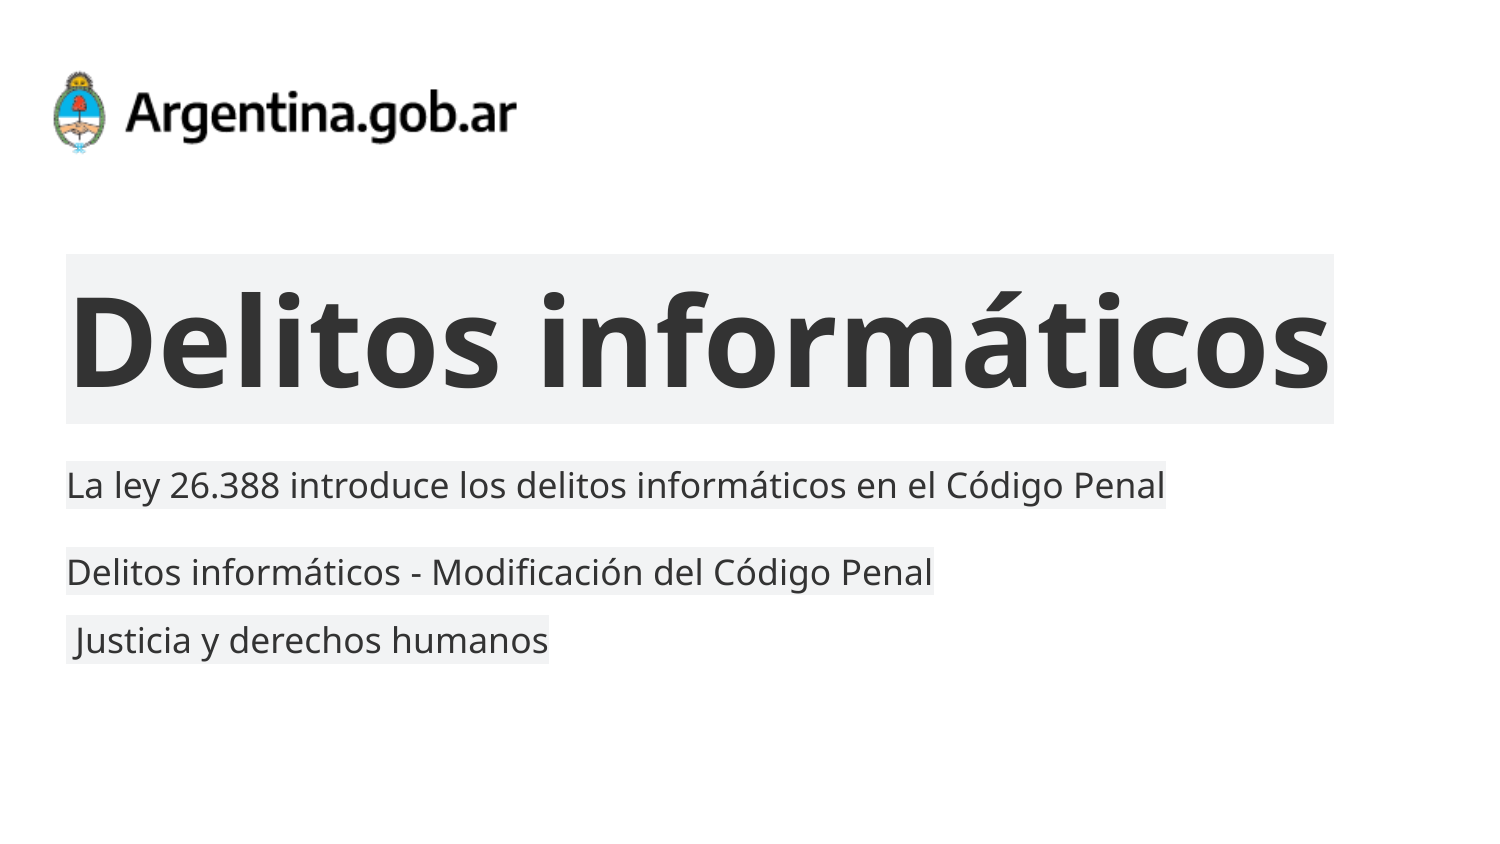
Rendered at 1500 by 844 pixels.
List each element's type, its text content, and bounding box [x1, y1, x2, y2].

title [51, 47, 1449, 178]
picture [50, 66, 521, 160]
subtitle Delitos informáticos La ley 26.388 introduce los delitos informáticos en el Código Penal Delitos informáticos - Modificación del Código Penal Justicia y derechos humanos [51, 232, 1449, 750]
